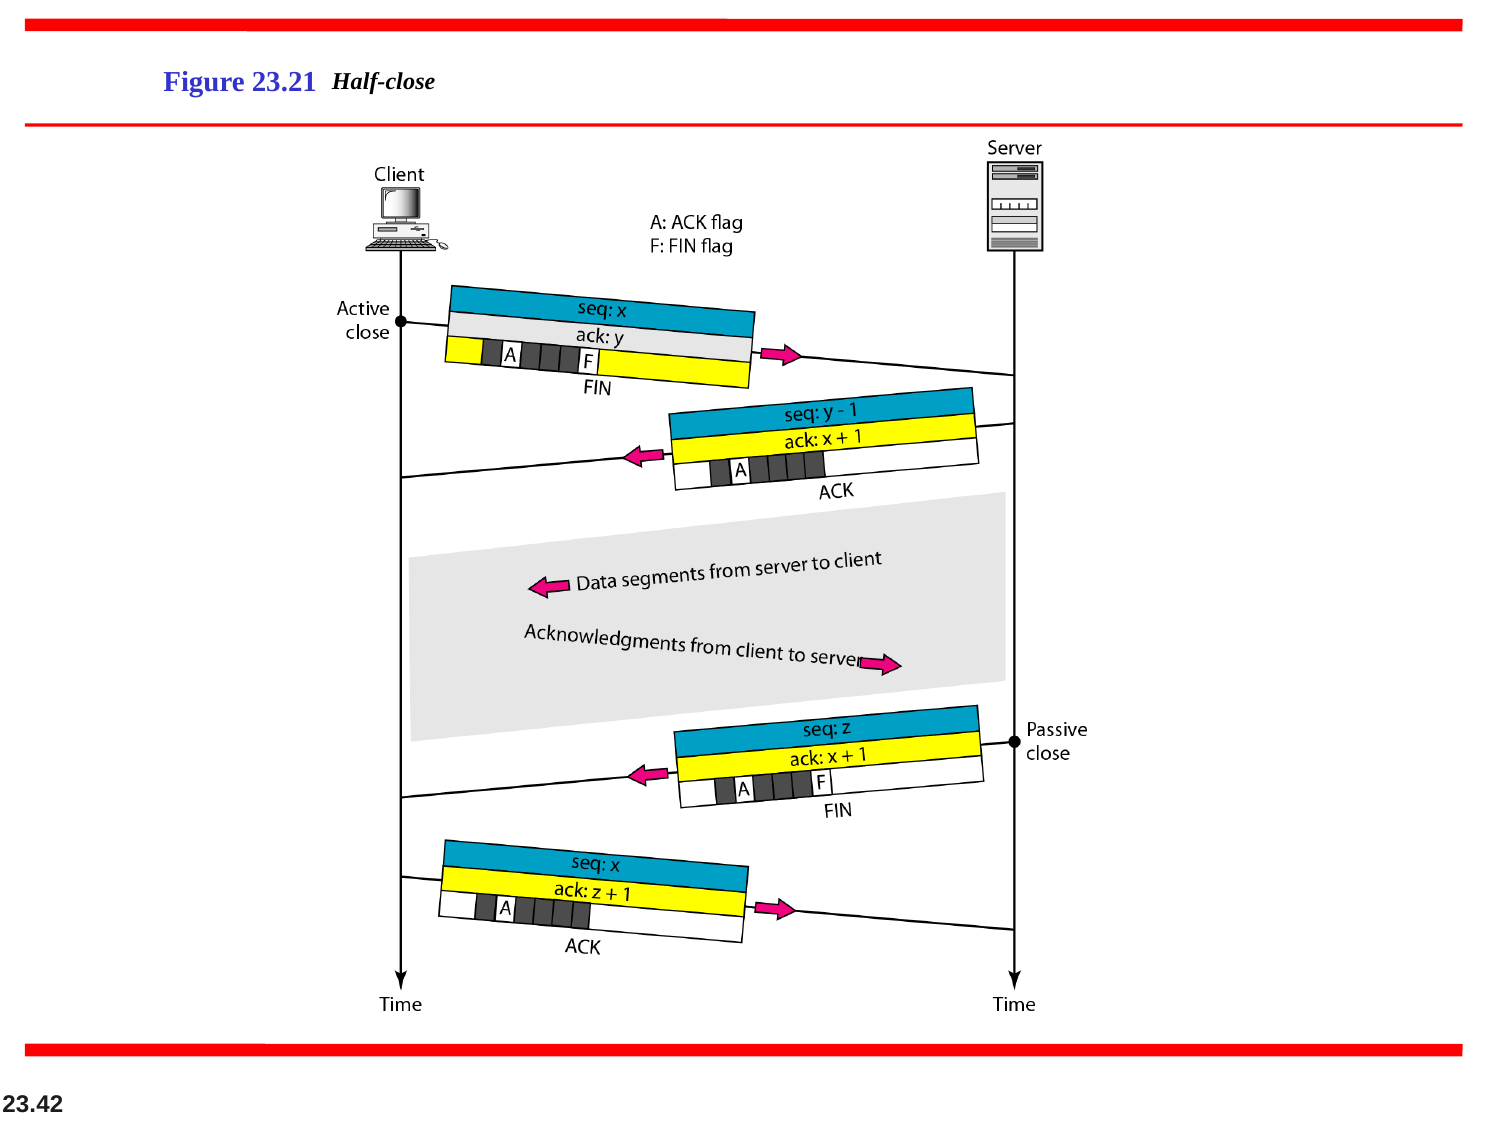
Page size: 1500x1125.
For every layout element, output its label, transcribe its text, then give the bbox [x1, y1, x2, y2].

picture [336, 137, 1088, 1016]
slide_number 23.42 [0, 1050, 300, 1125]
text_box Figure 23.21 Half-close [148, 24, 451, 105]
